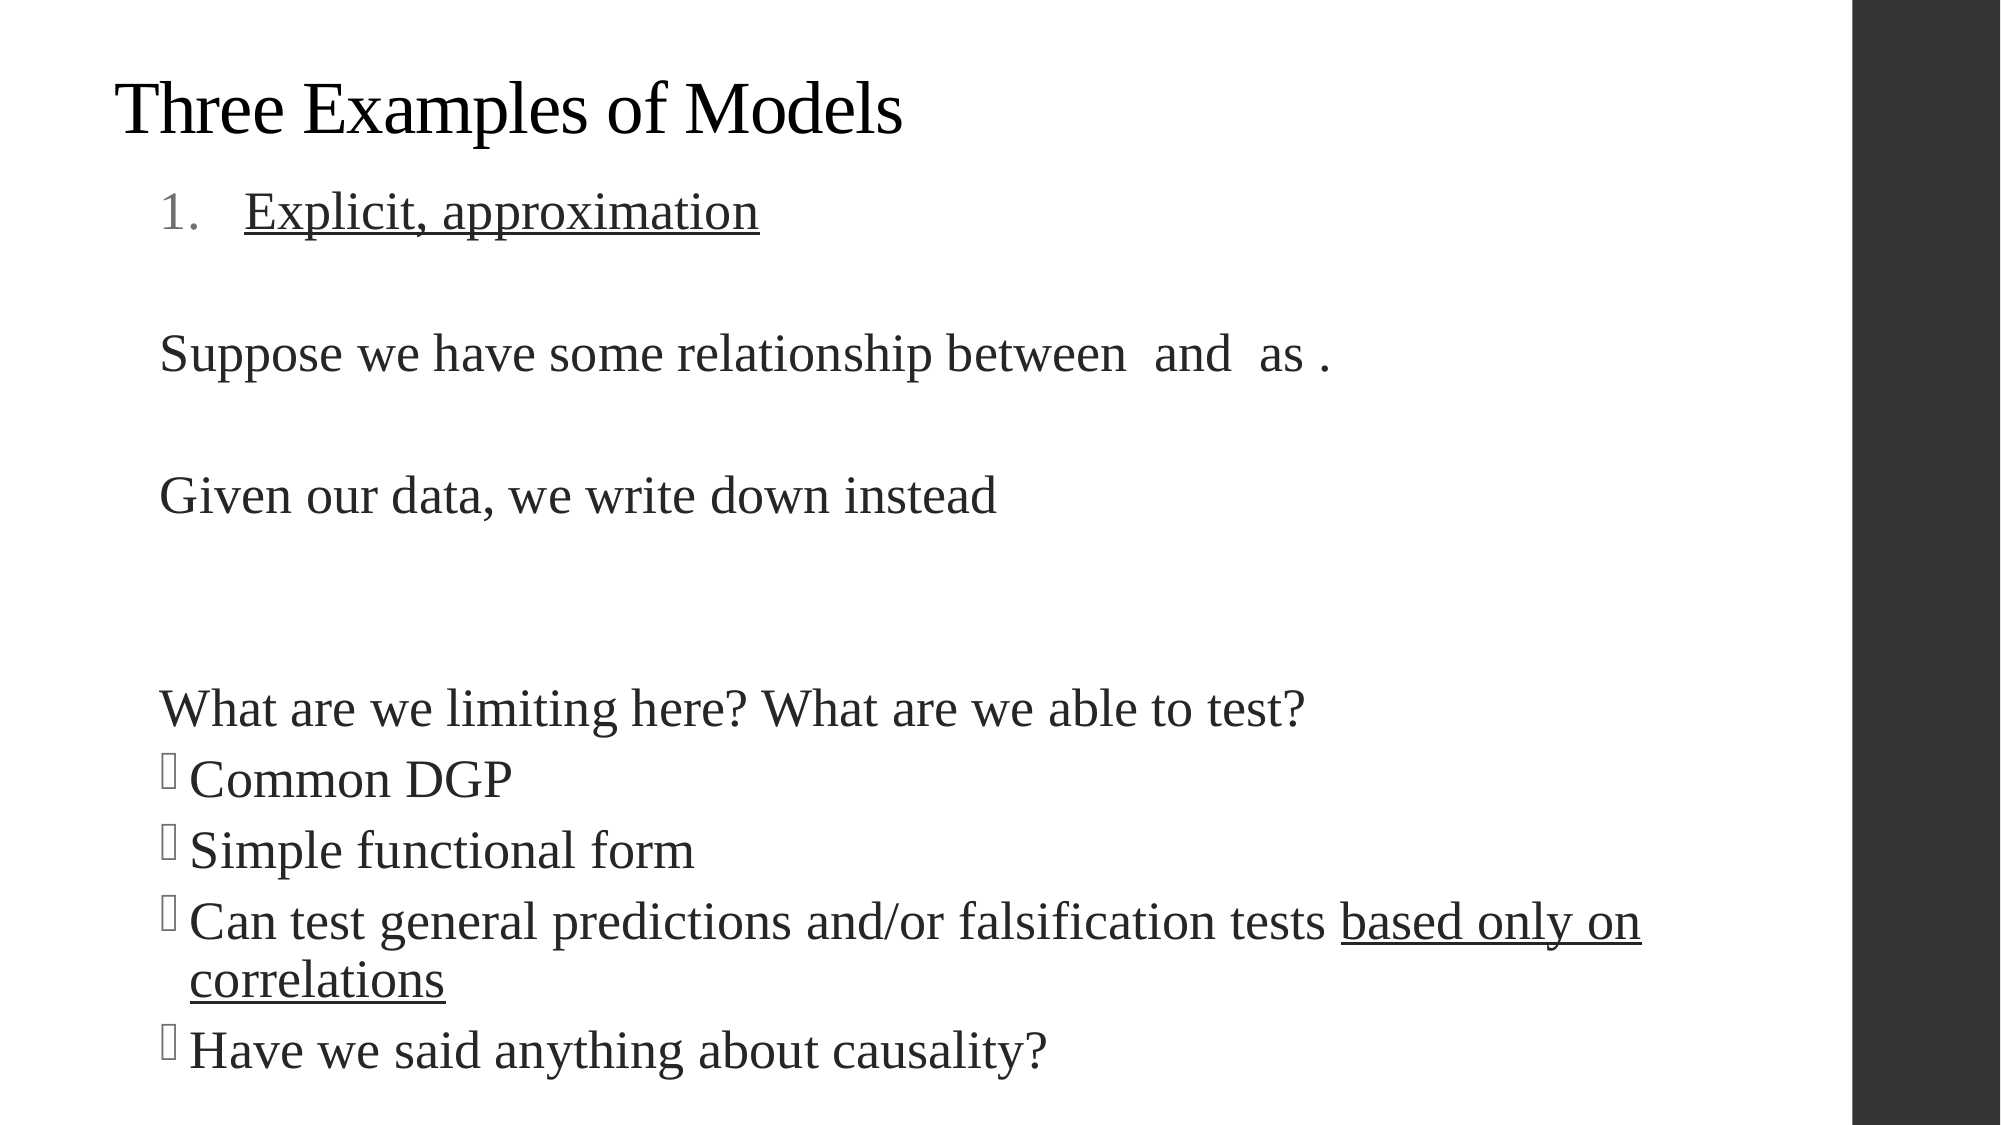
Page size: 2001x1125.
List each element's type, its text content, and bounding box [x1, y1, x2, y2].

title Three Examples of Models [99, 55, 1813, 158]
